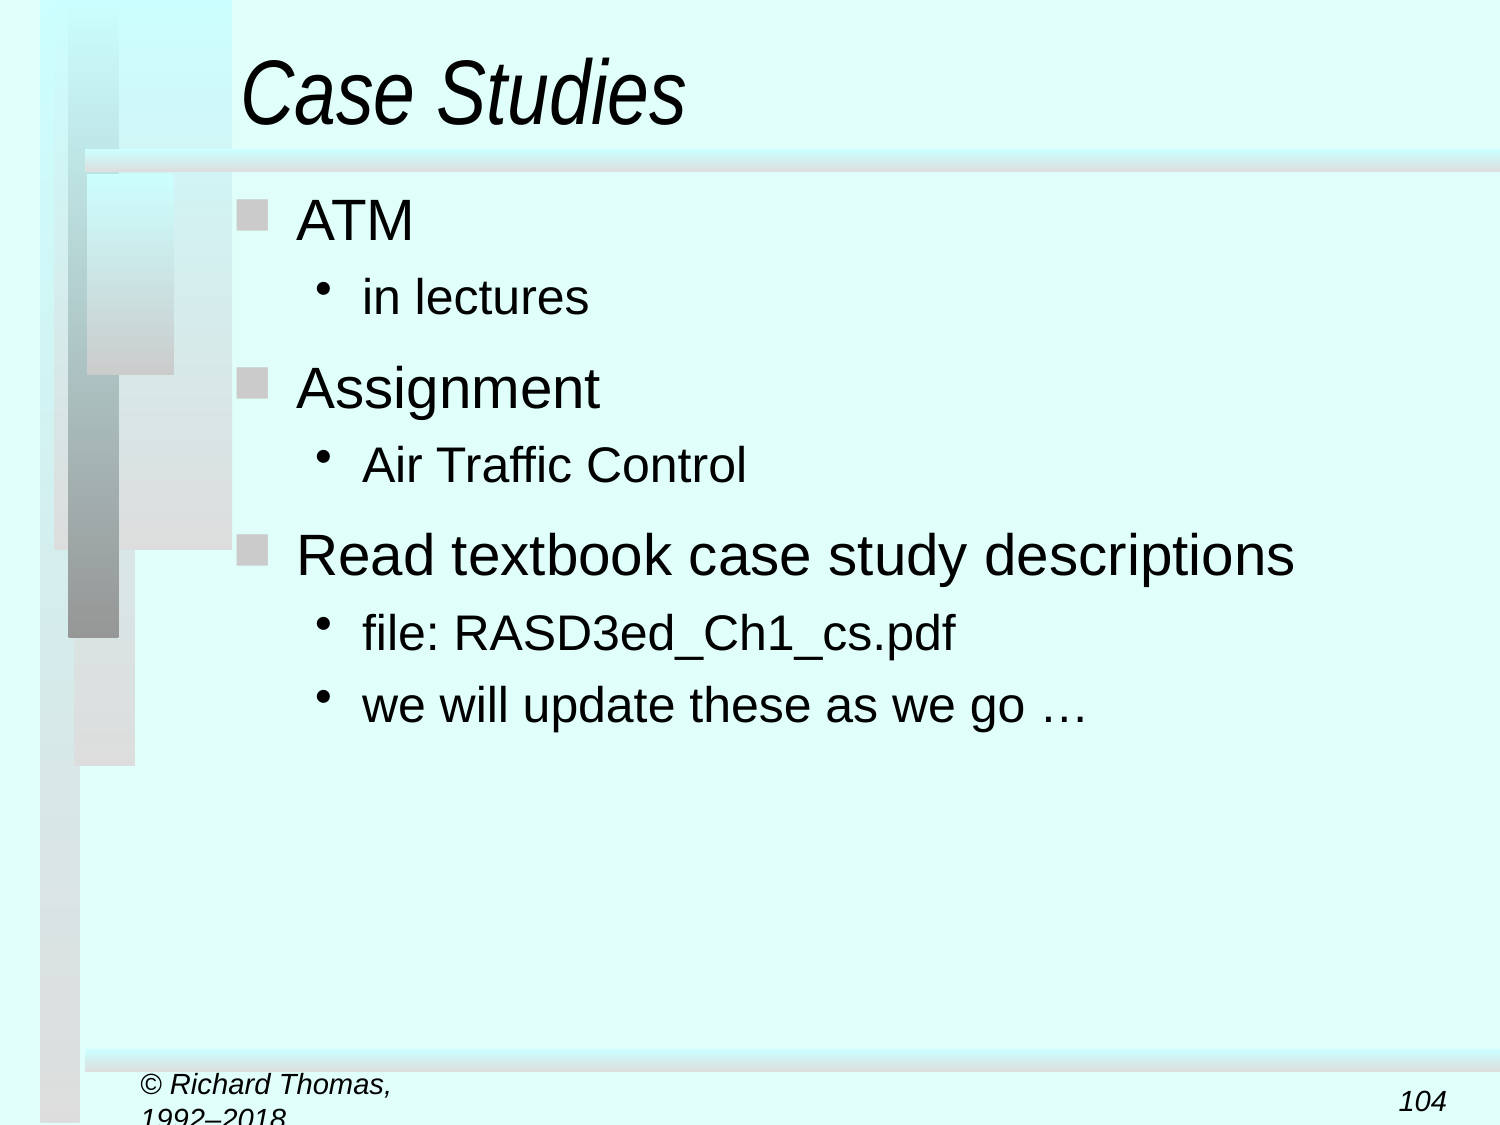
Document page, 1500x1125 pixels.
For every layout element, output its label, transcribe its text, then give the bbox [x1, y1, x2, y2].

title Case Studies [225, 0, 1500, 150]
list ATM in lectures Assignment Air Traffic Control Read textbook case study descriptions file: RASD3ed_Ch1_cs.pdf we will update these as we go … [225, 174, 1463, 1038]
slide_number 104 [1149, 1074, 1463, 1125]
slide_number © Richard Thomas, 1992–2018 [125, 1074, 438, 1125]
